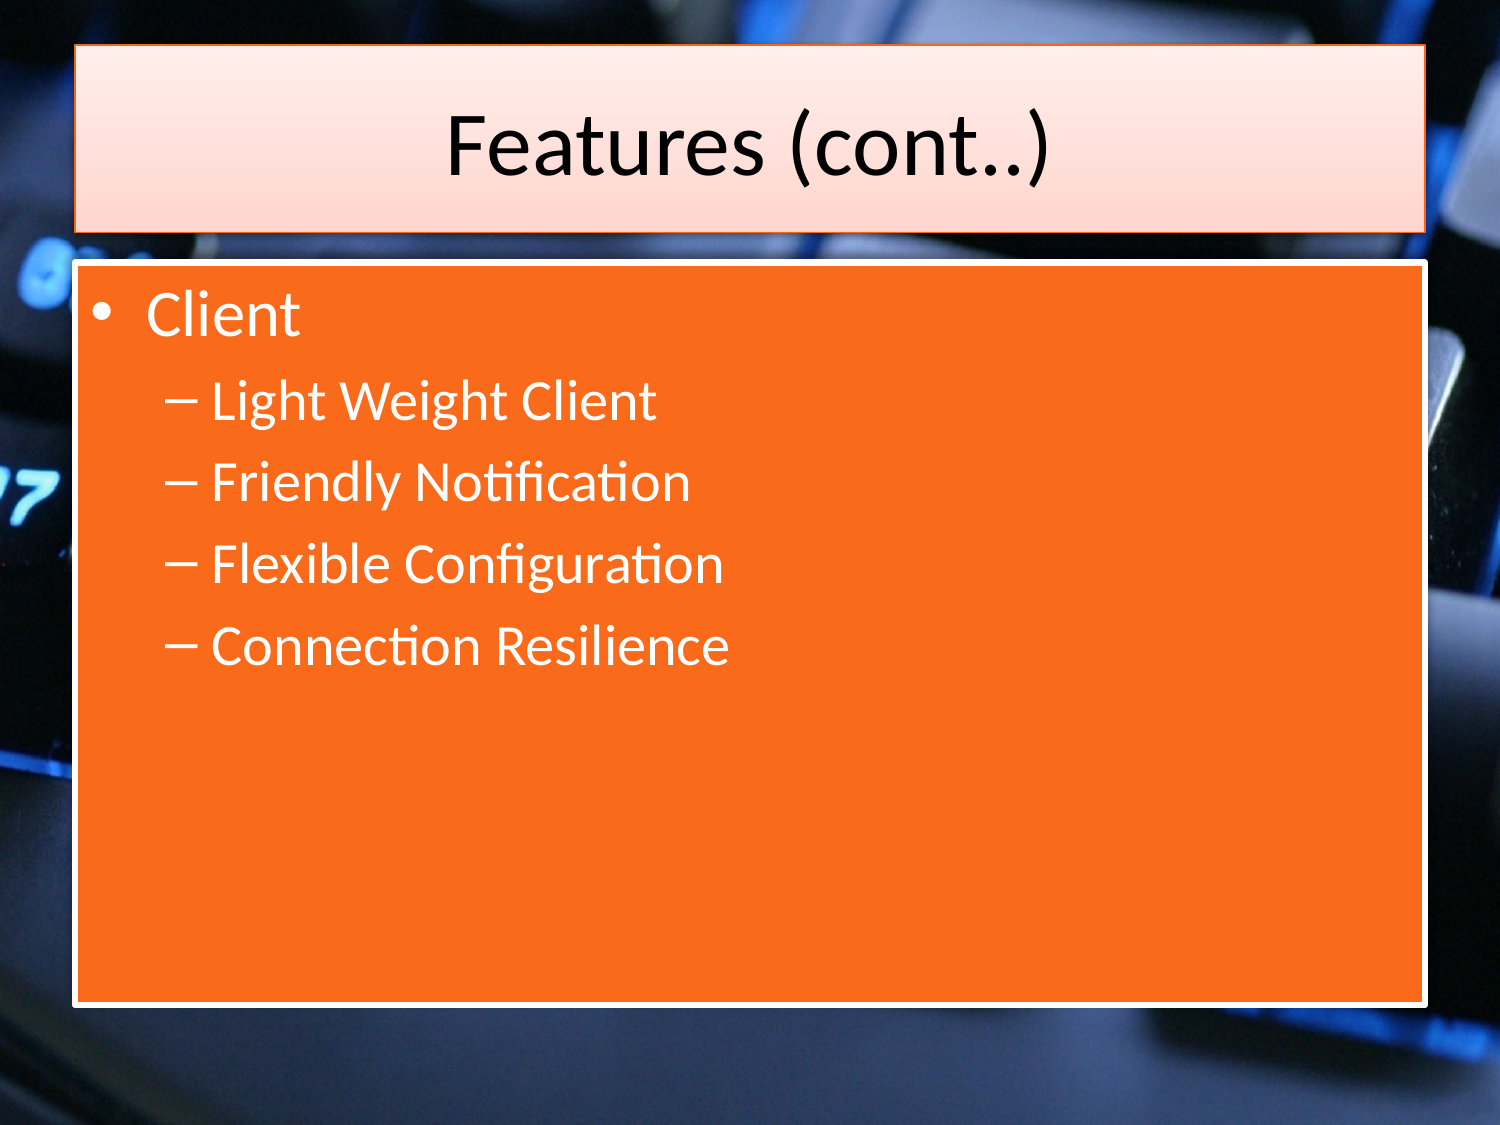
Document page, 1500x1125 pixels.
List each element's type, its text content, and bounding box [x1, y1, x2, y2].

list Client Light Weight Client Friendly Notification Flexible Configuration Connection Resilience [72, 259, 1428, 1008]
title Features (cont..) [74, 44, 1426, 233]
picture [0, 0, 1500, 1125]
